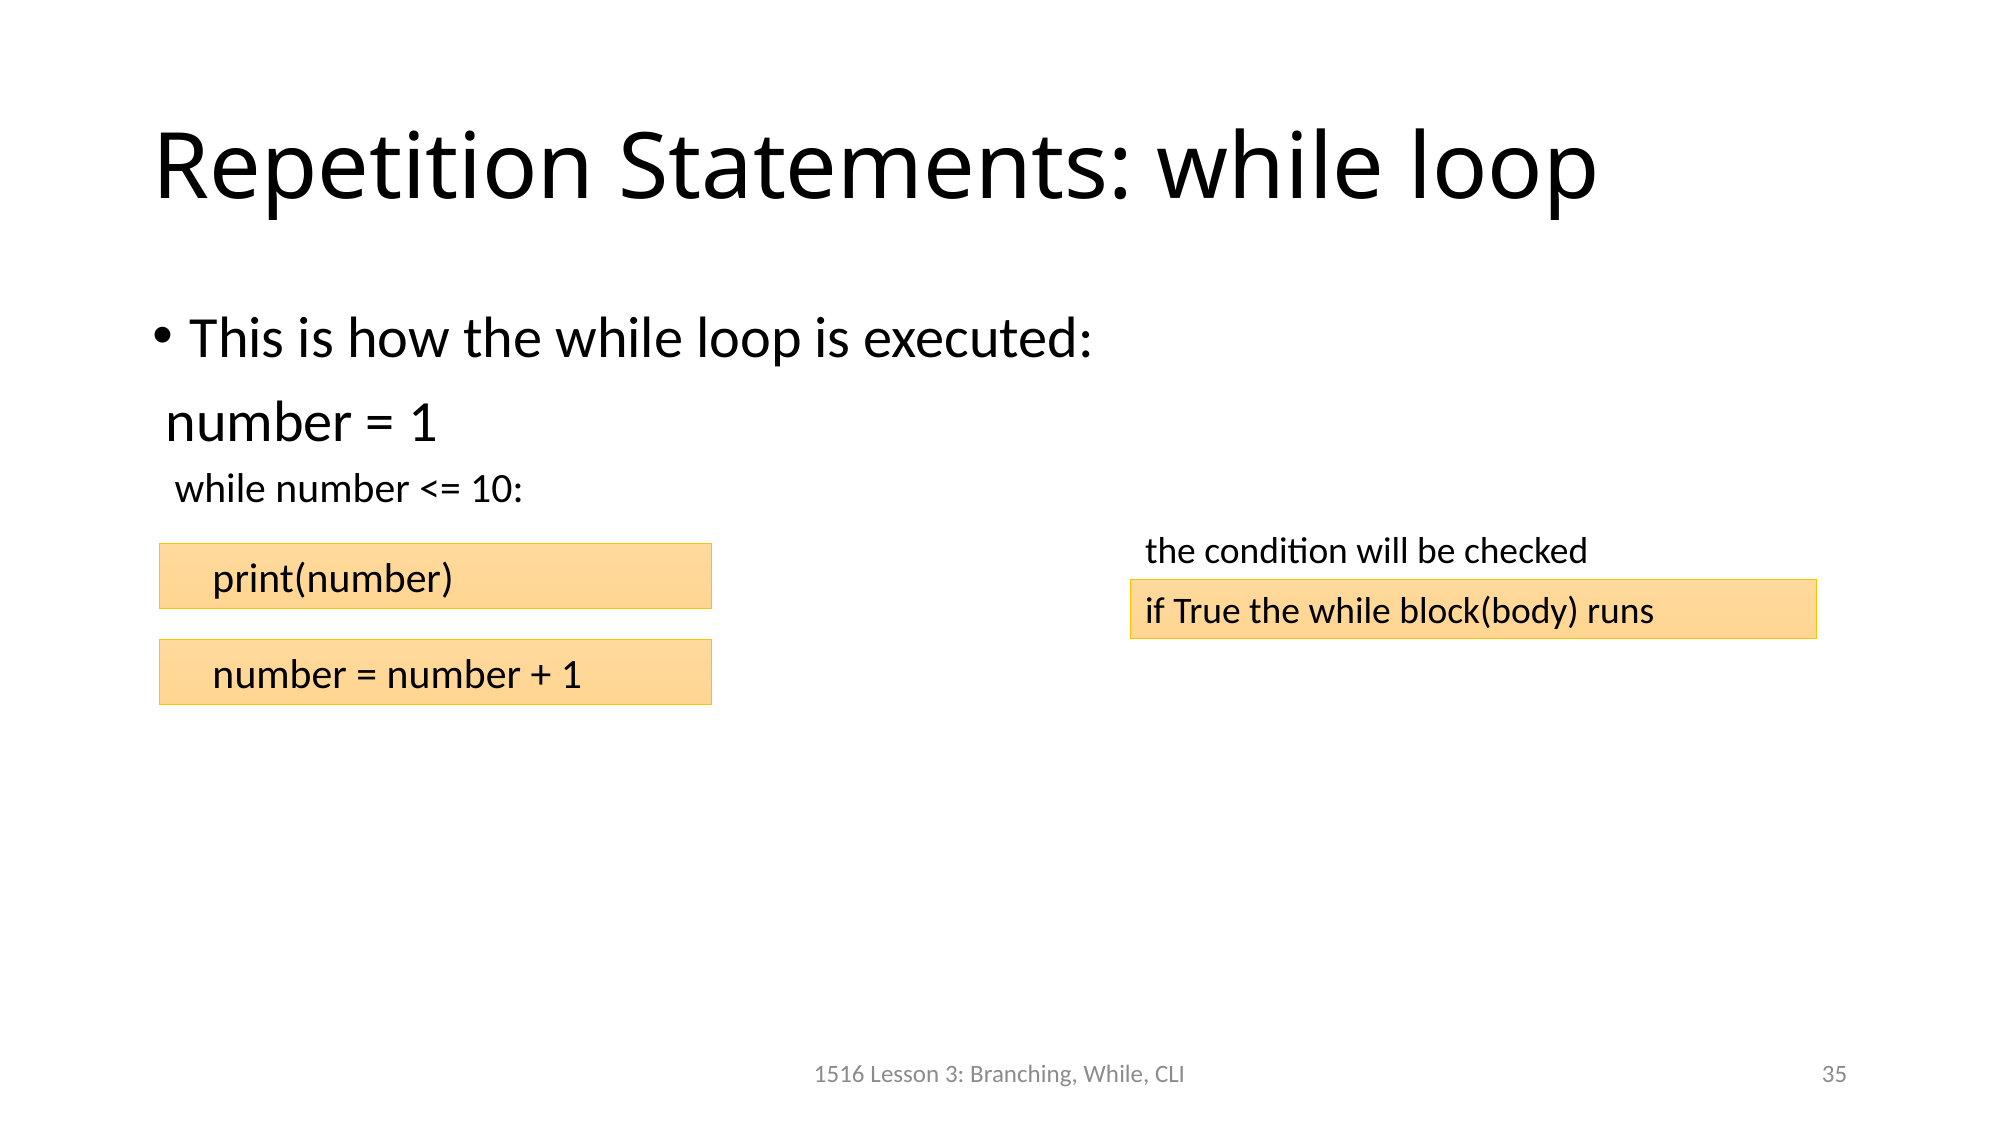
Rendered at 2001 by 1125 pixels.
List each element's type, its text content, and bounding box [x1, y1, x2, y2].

title Repetition Statements: while loop [137, 59, 1863, 278]
text_box the condition will be checked [1129, 518, 1817, 579]
text_box if True the while block(body) runs [1130, 579, 1817, 639]
slide_number 35 [1412, 1042, 1863, 1103]
list This is how the while loop is executed: number = 1 [137, 299, 1863, 1014]
text_box while number <= 10: [159, 452, 712, 519]
text_box print(number) [159, 543, 712, 609]
text_box number = number + 1 [159, 639, 712, 705]
footer 1516 Lesson 3: Branching, While, CLI [662, 1042, 1338, 1103]
